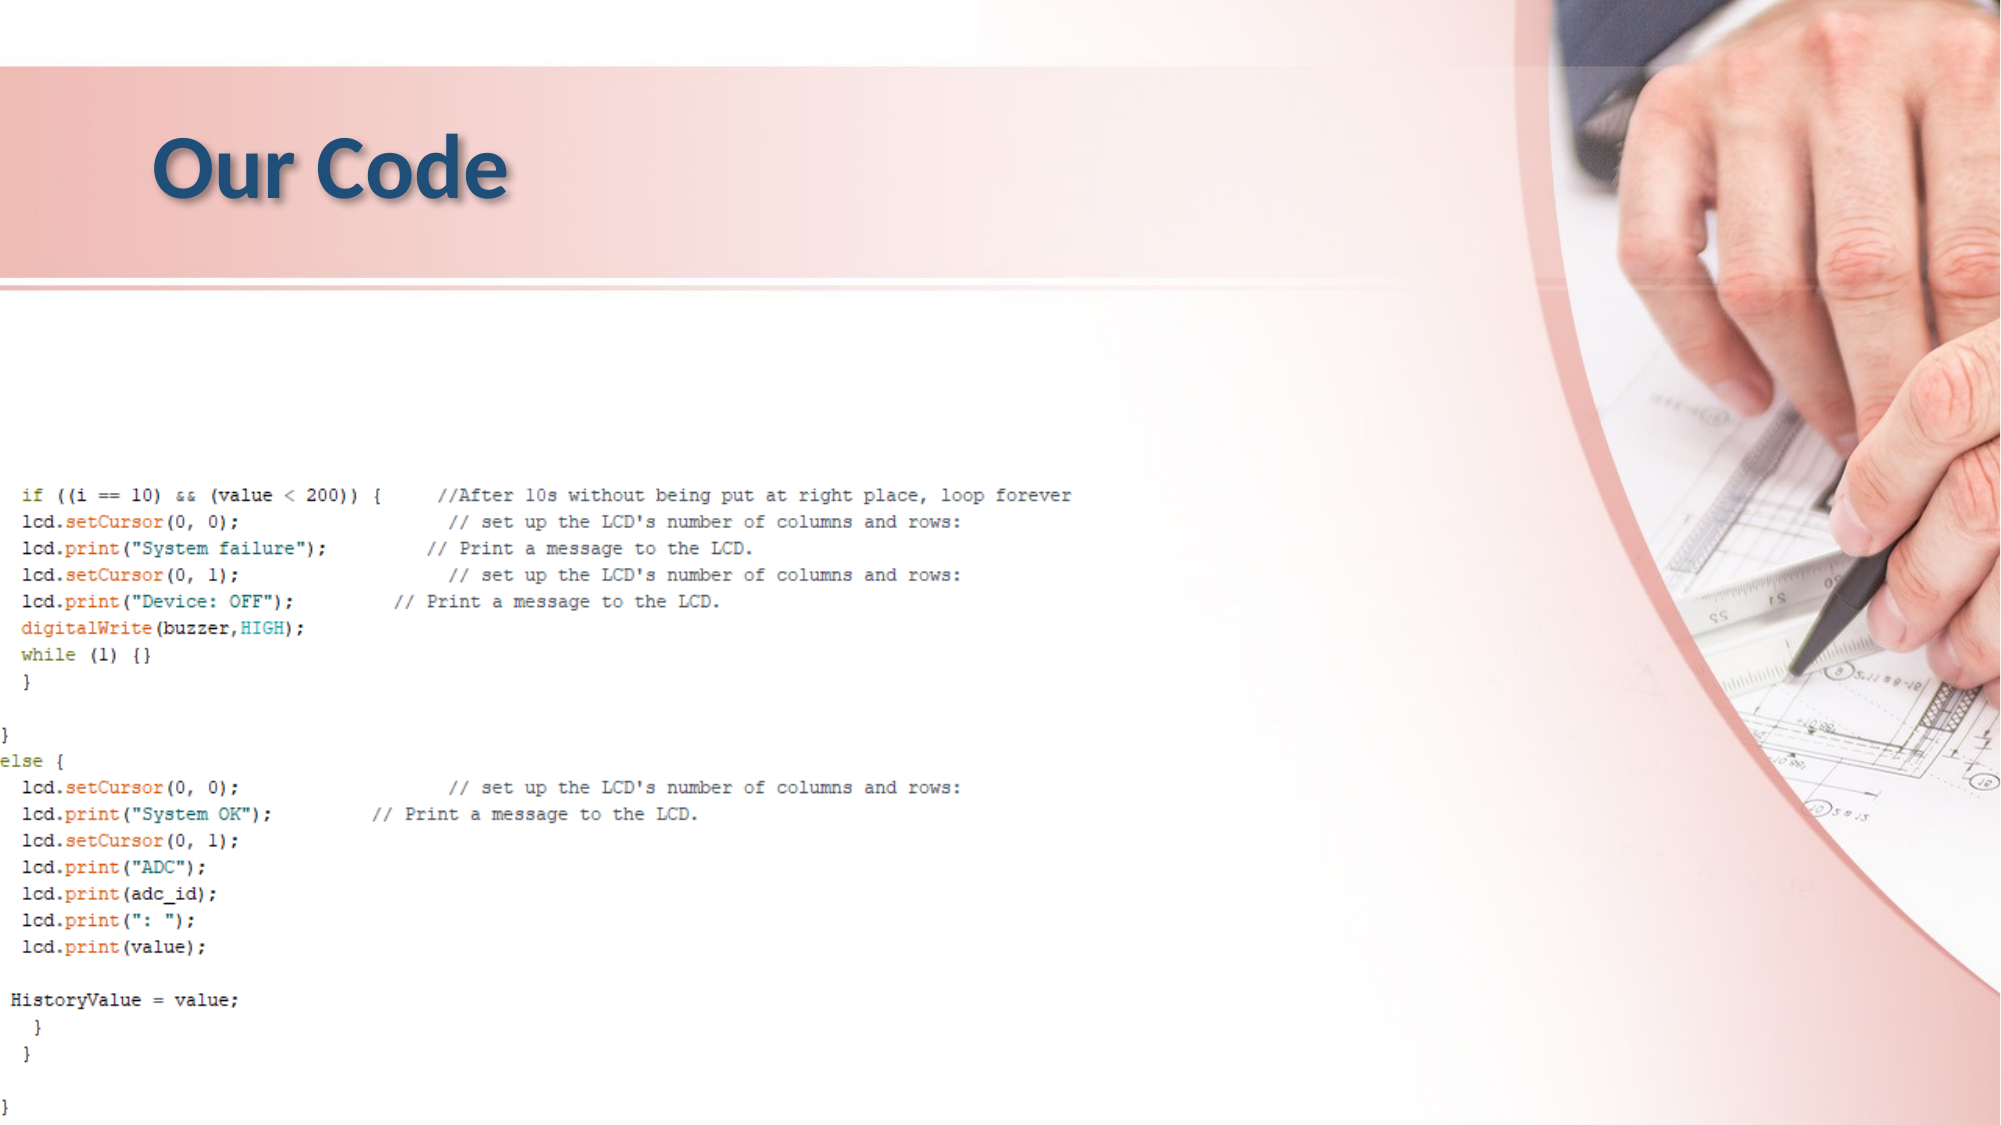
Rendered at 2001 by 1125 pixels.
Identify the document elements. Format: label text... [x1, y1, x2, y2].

title Our Code [137, 59, 1863, 278]
picture [0, 0, 2001, 1125]
